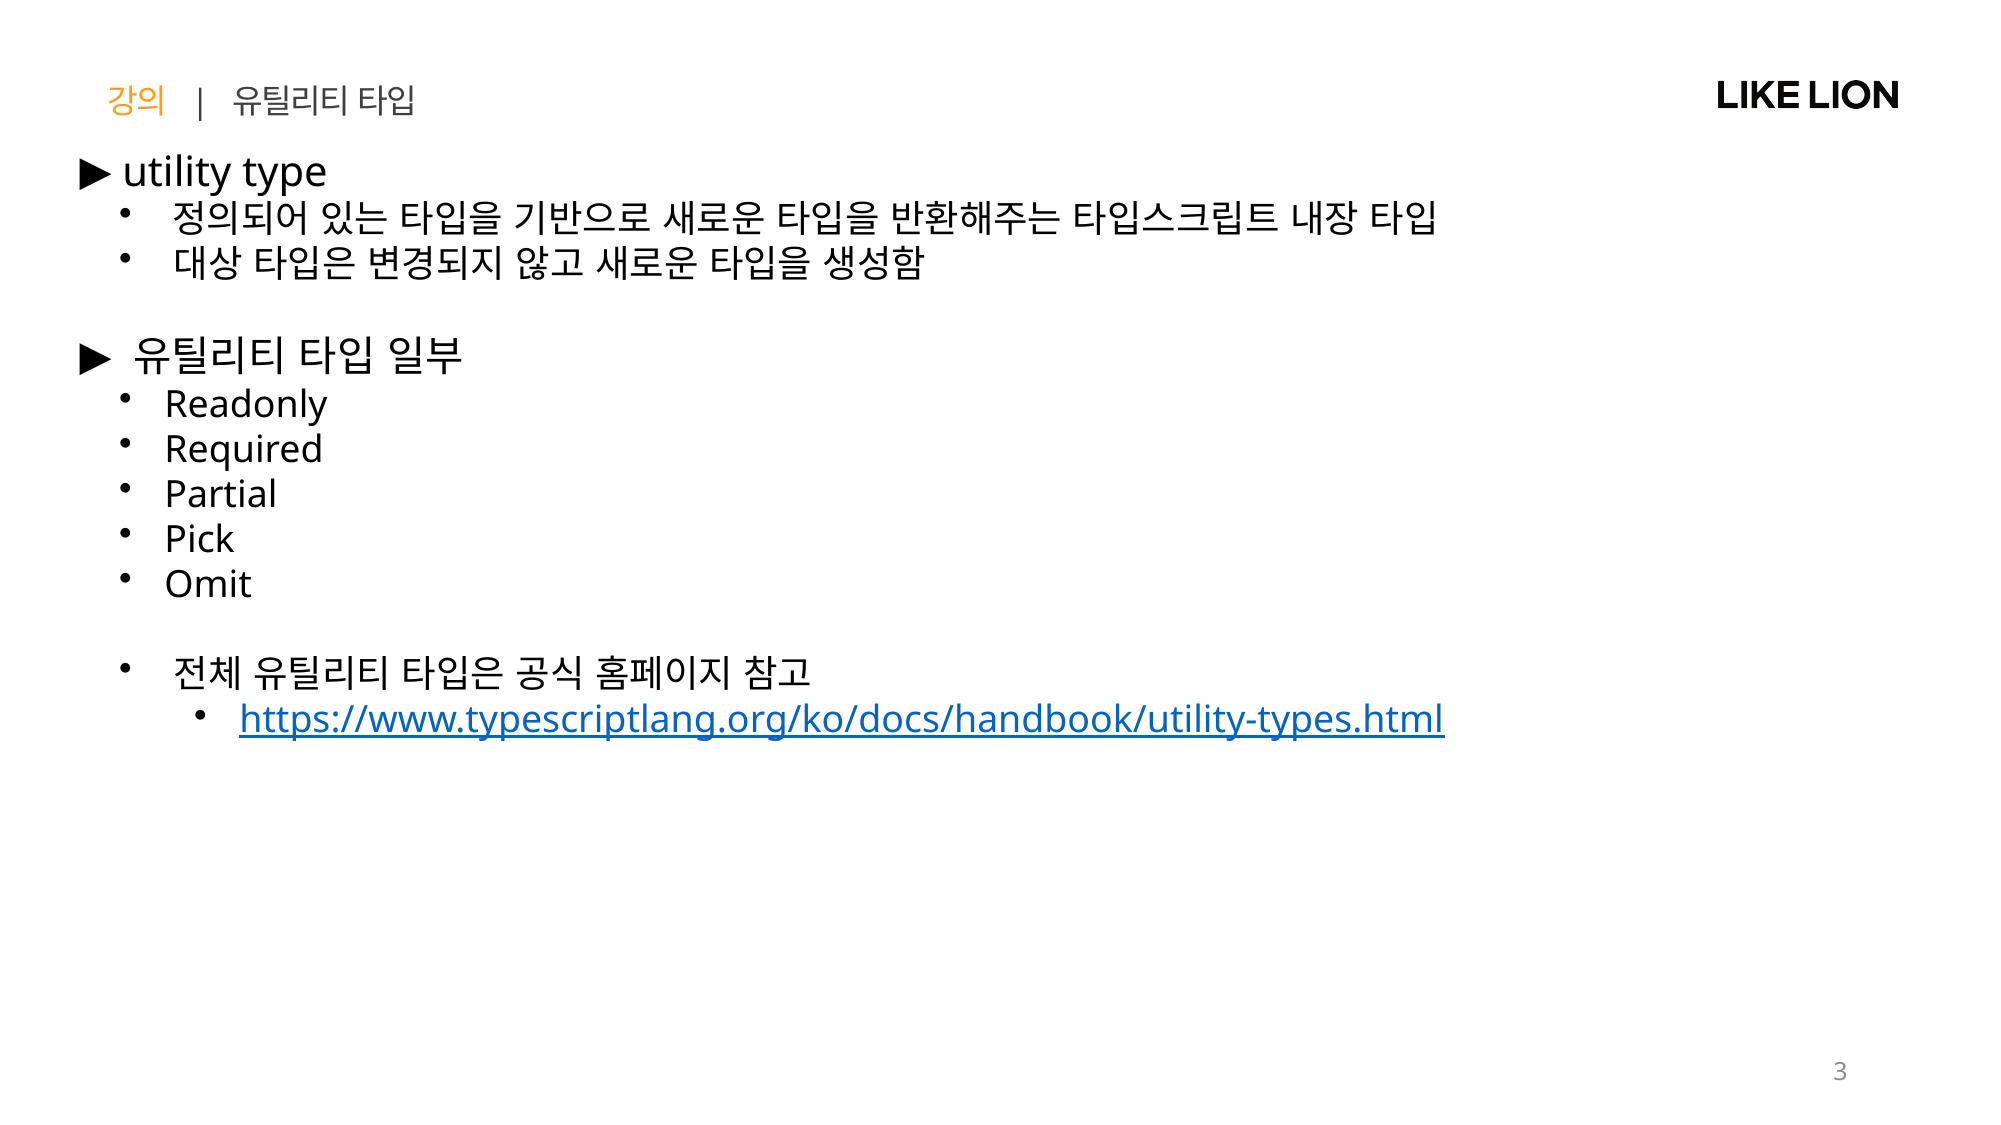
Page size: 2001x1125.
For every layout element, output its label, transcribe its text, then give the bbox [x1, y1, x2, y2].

slide_number 3 [1412, 1042, 1863, 1103]
text_box utility type 정의되어 있는 타입을 기반으로 새로운 타입을 반환해주는 타입스크립트 내장 타입 대상 타입은 변경되지 않고 새로운 타입을 생성함 유틸리티 타입 일부 Readonly Required Partial Pick Omit 전체 유틸리티 타입은 공식 홈페이지 참고 https://www.typescriptlang.org/ko/docs/handbook/utility-types.html [64, 137, 1828, 753]
picture [1718, 80, 1898, 109]
text_box 강의 | 유틸리티 타입 [92, 72, 866, 128]
